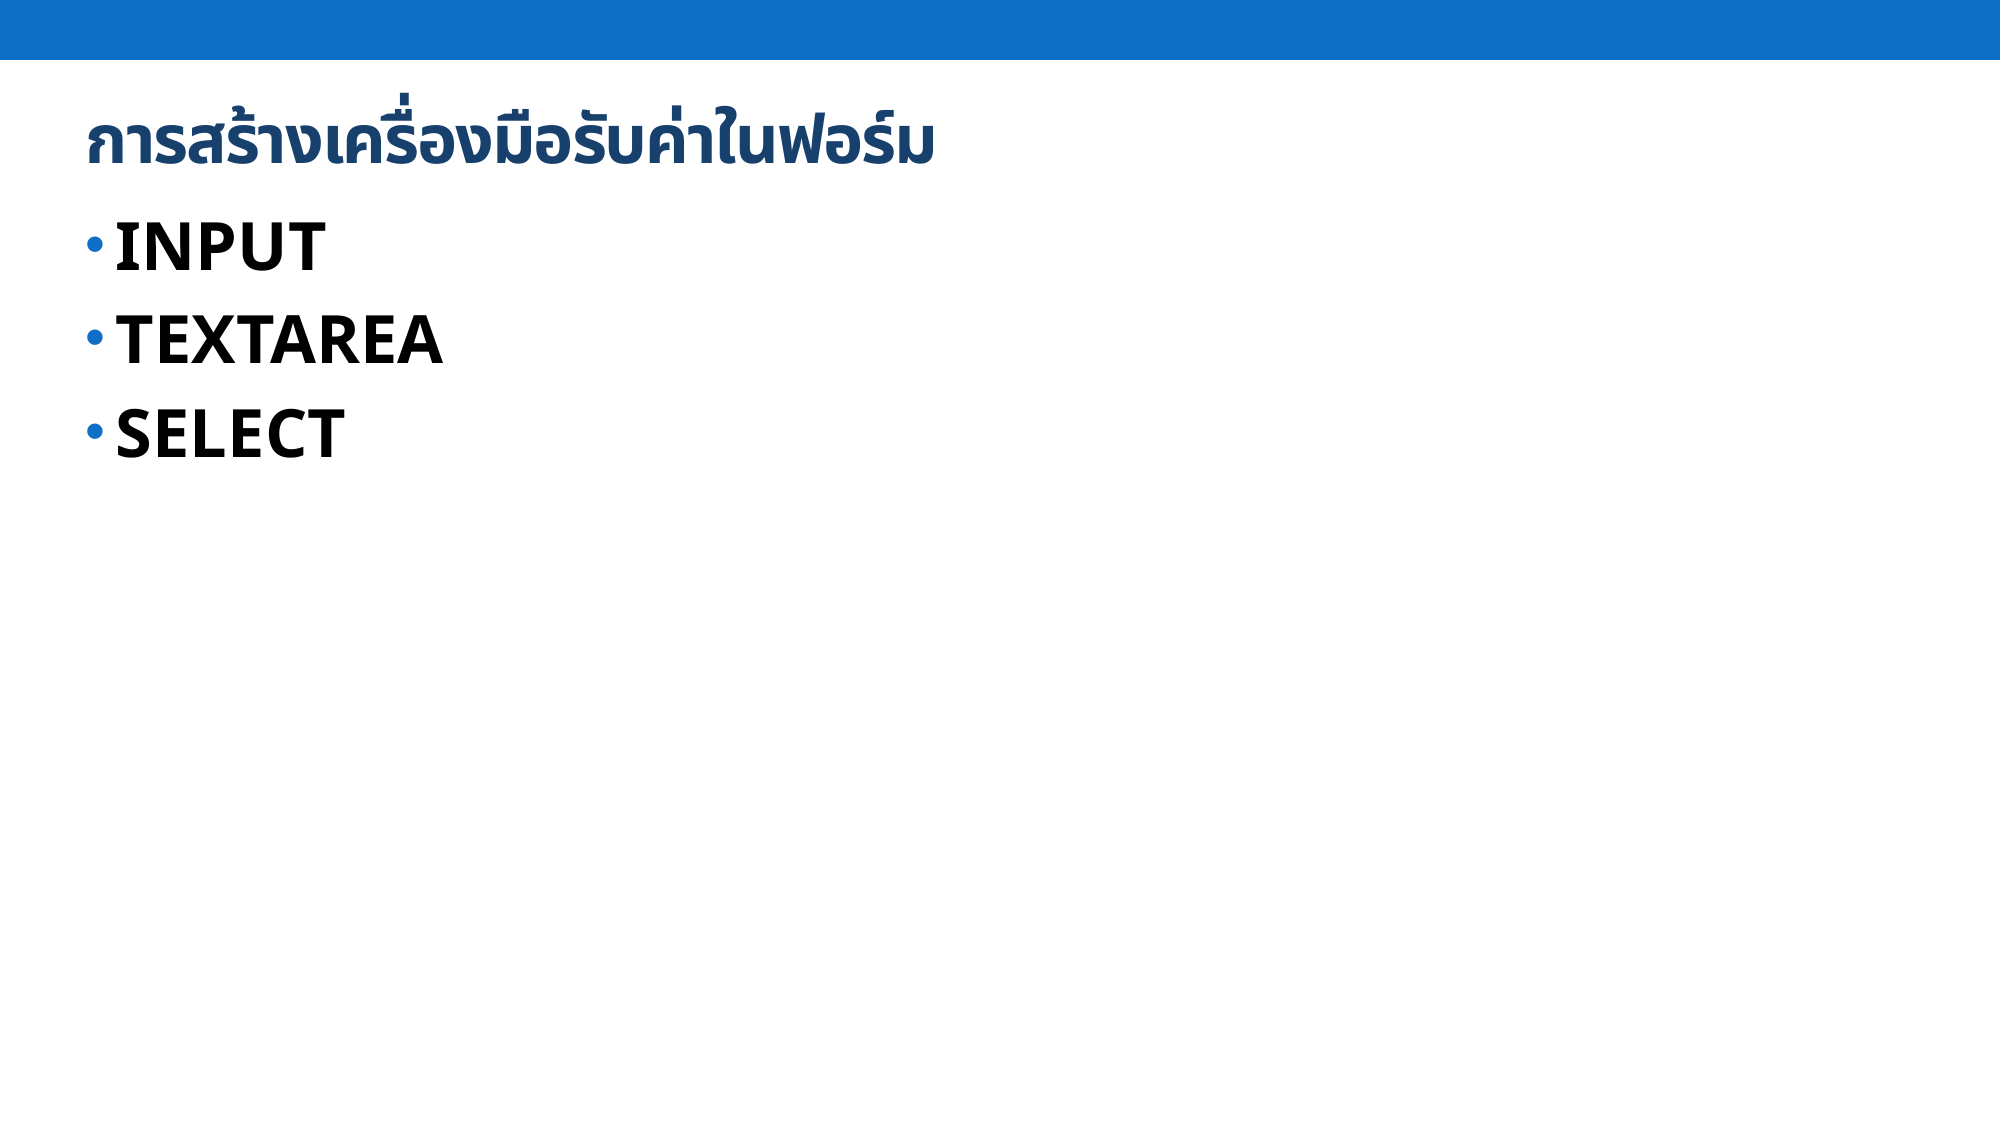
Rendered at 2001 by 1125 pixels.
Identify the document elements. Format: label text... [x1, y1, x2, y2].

list INPUT TEXTAREA SELECT [70, 196, 1900, 1063]
title การสร้างเครื่องมือรับค่าในฟอร์ม [70, 87, 1900, 185]
